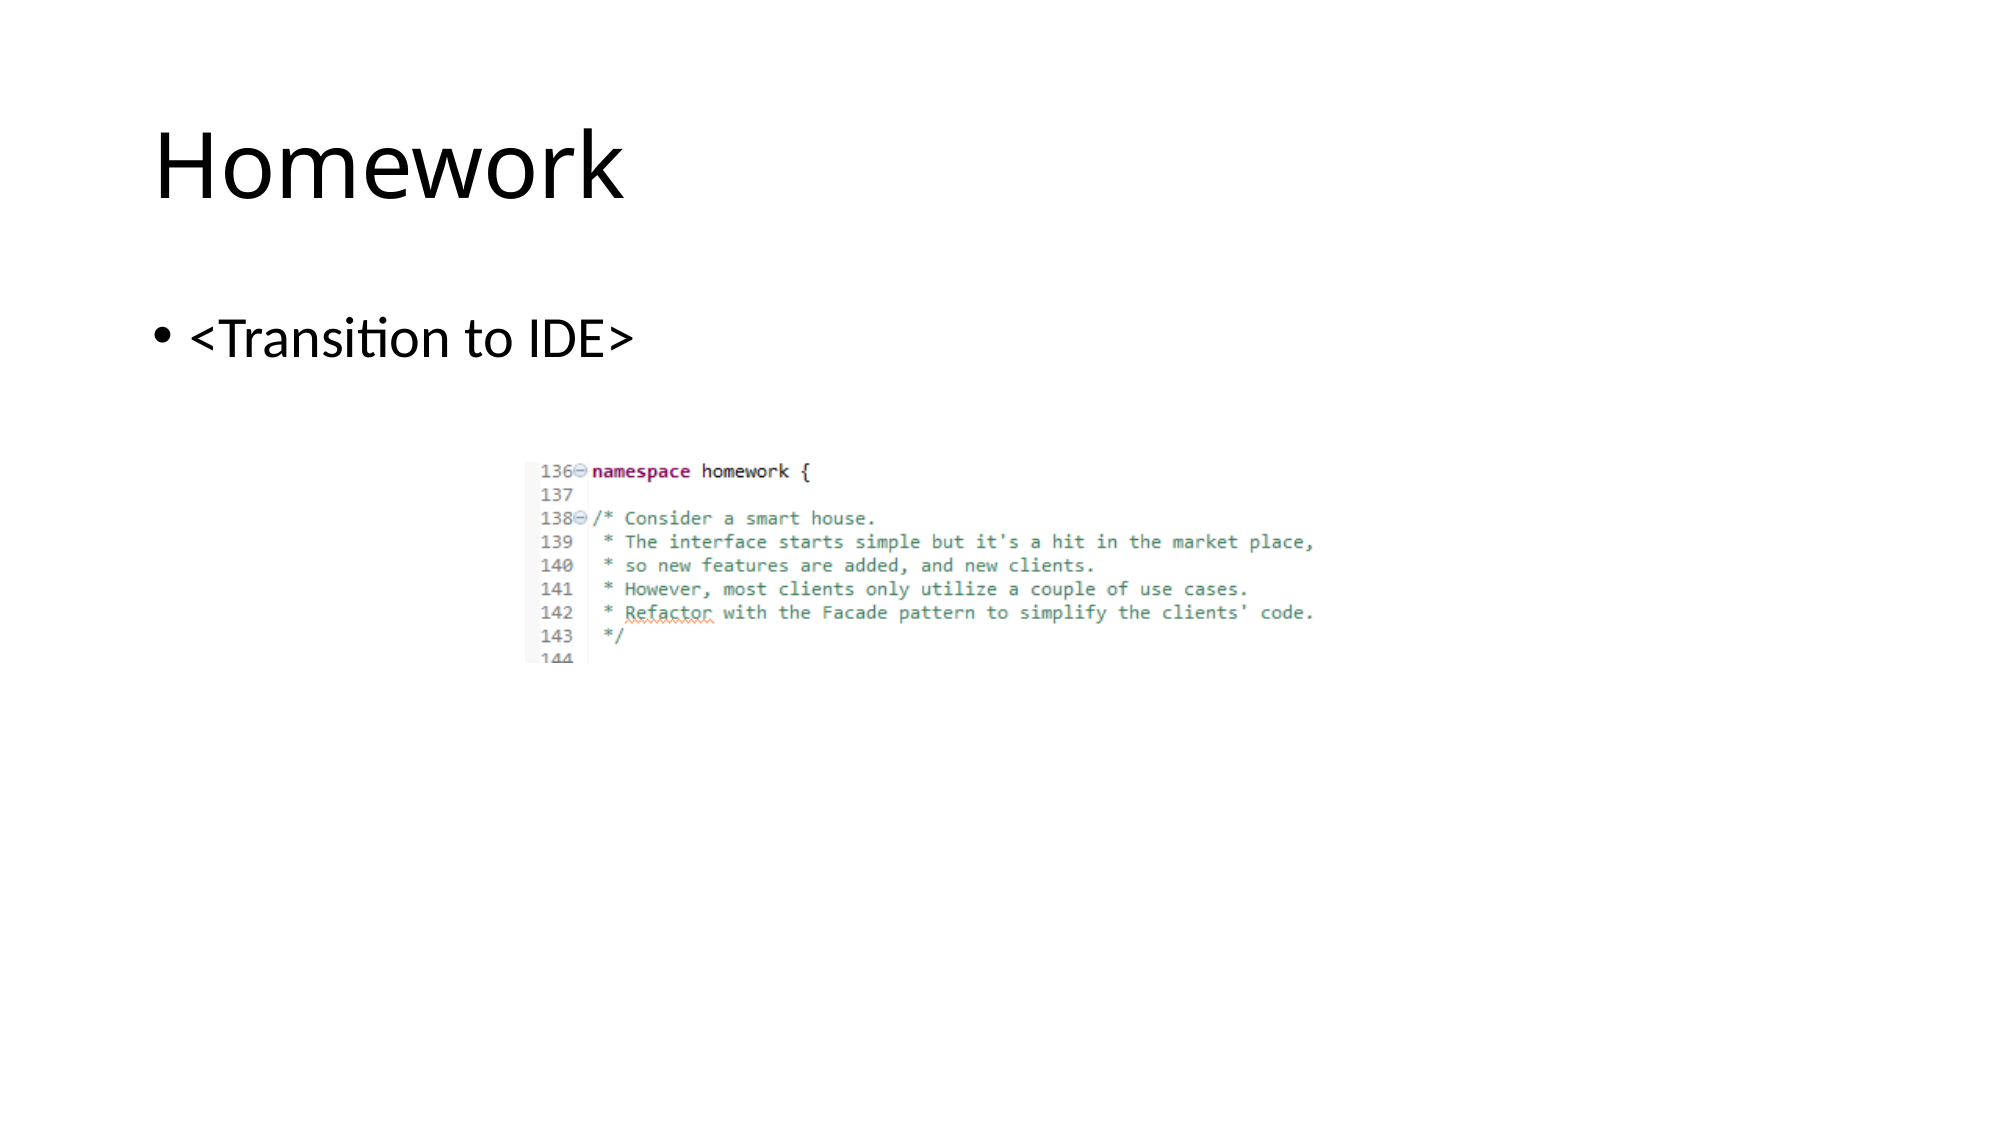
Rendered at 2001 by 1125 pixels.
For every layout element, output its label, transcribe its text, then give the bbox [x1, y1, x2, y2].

title Homework [137, 59, 1863, 278]
list <Transition to IDE> [137, 299, 1863, 1014]
picture [525, 462, 1475, 663]
